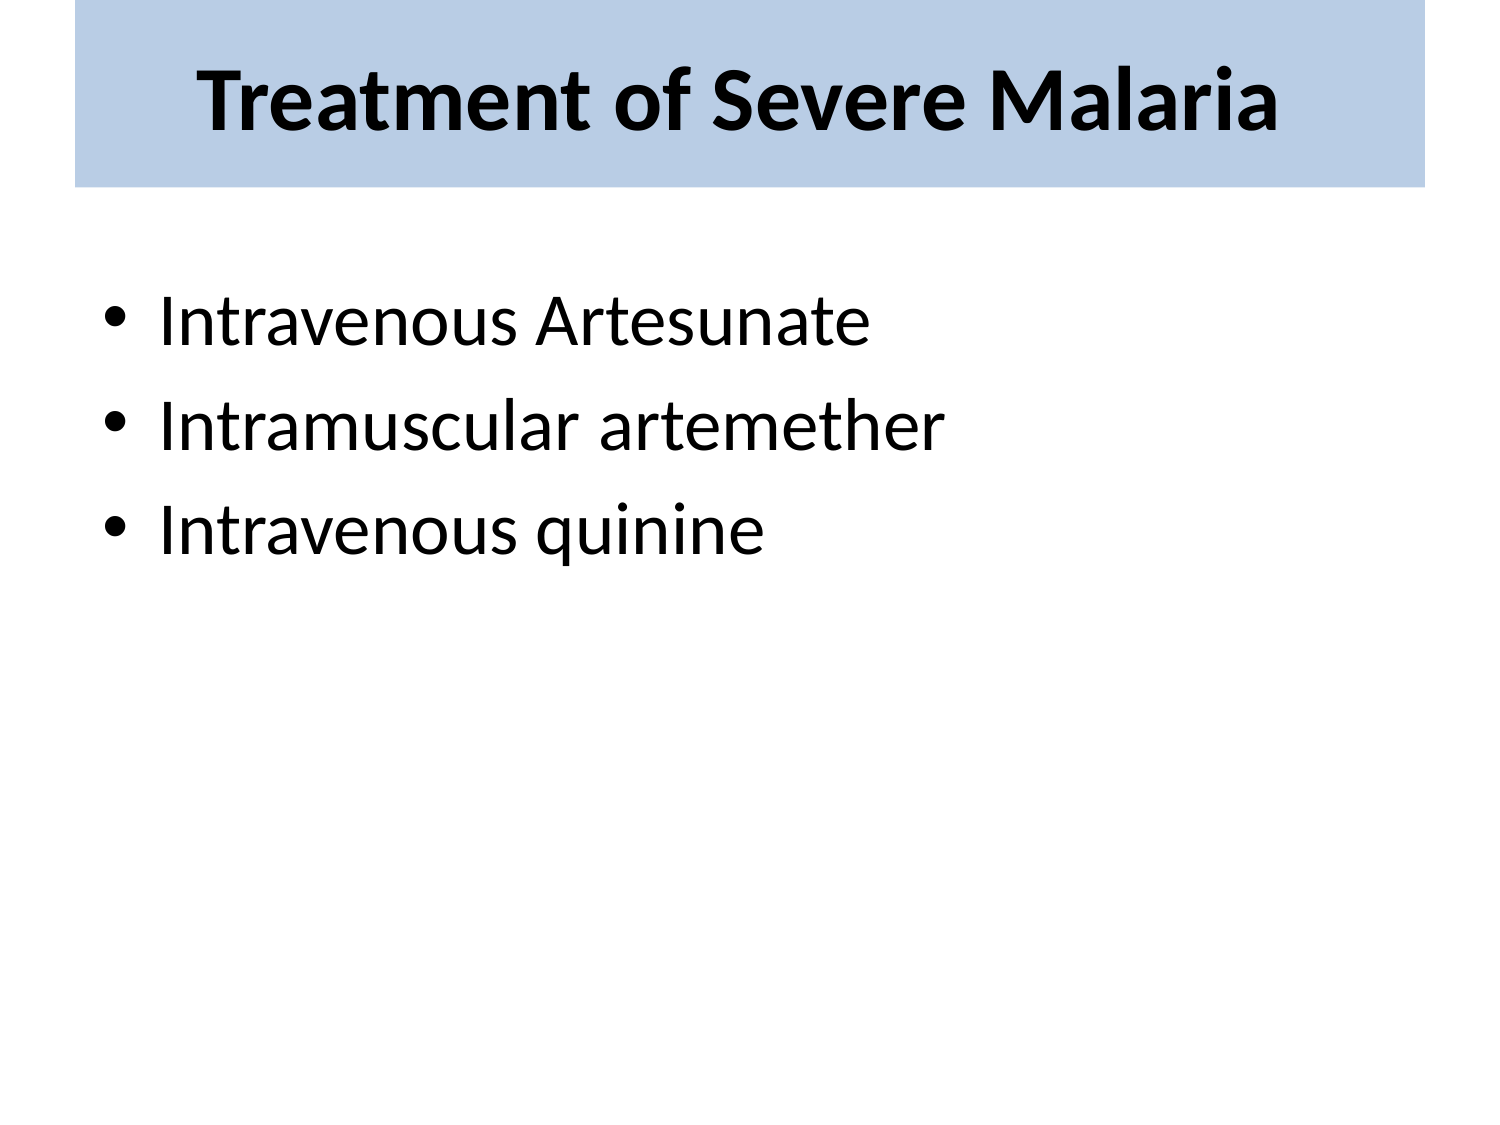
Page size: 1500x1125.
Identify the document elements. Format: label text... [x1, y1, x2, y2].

title Treatment of Severe Malaria [75, 0, 1425, 188]
list Intravenous Artesunate Intramuscular artemether Intravenous quinine [87, 262, 1475, 1005]
